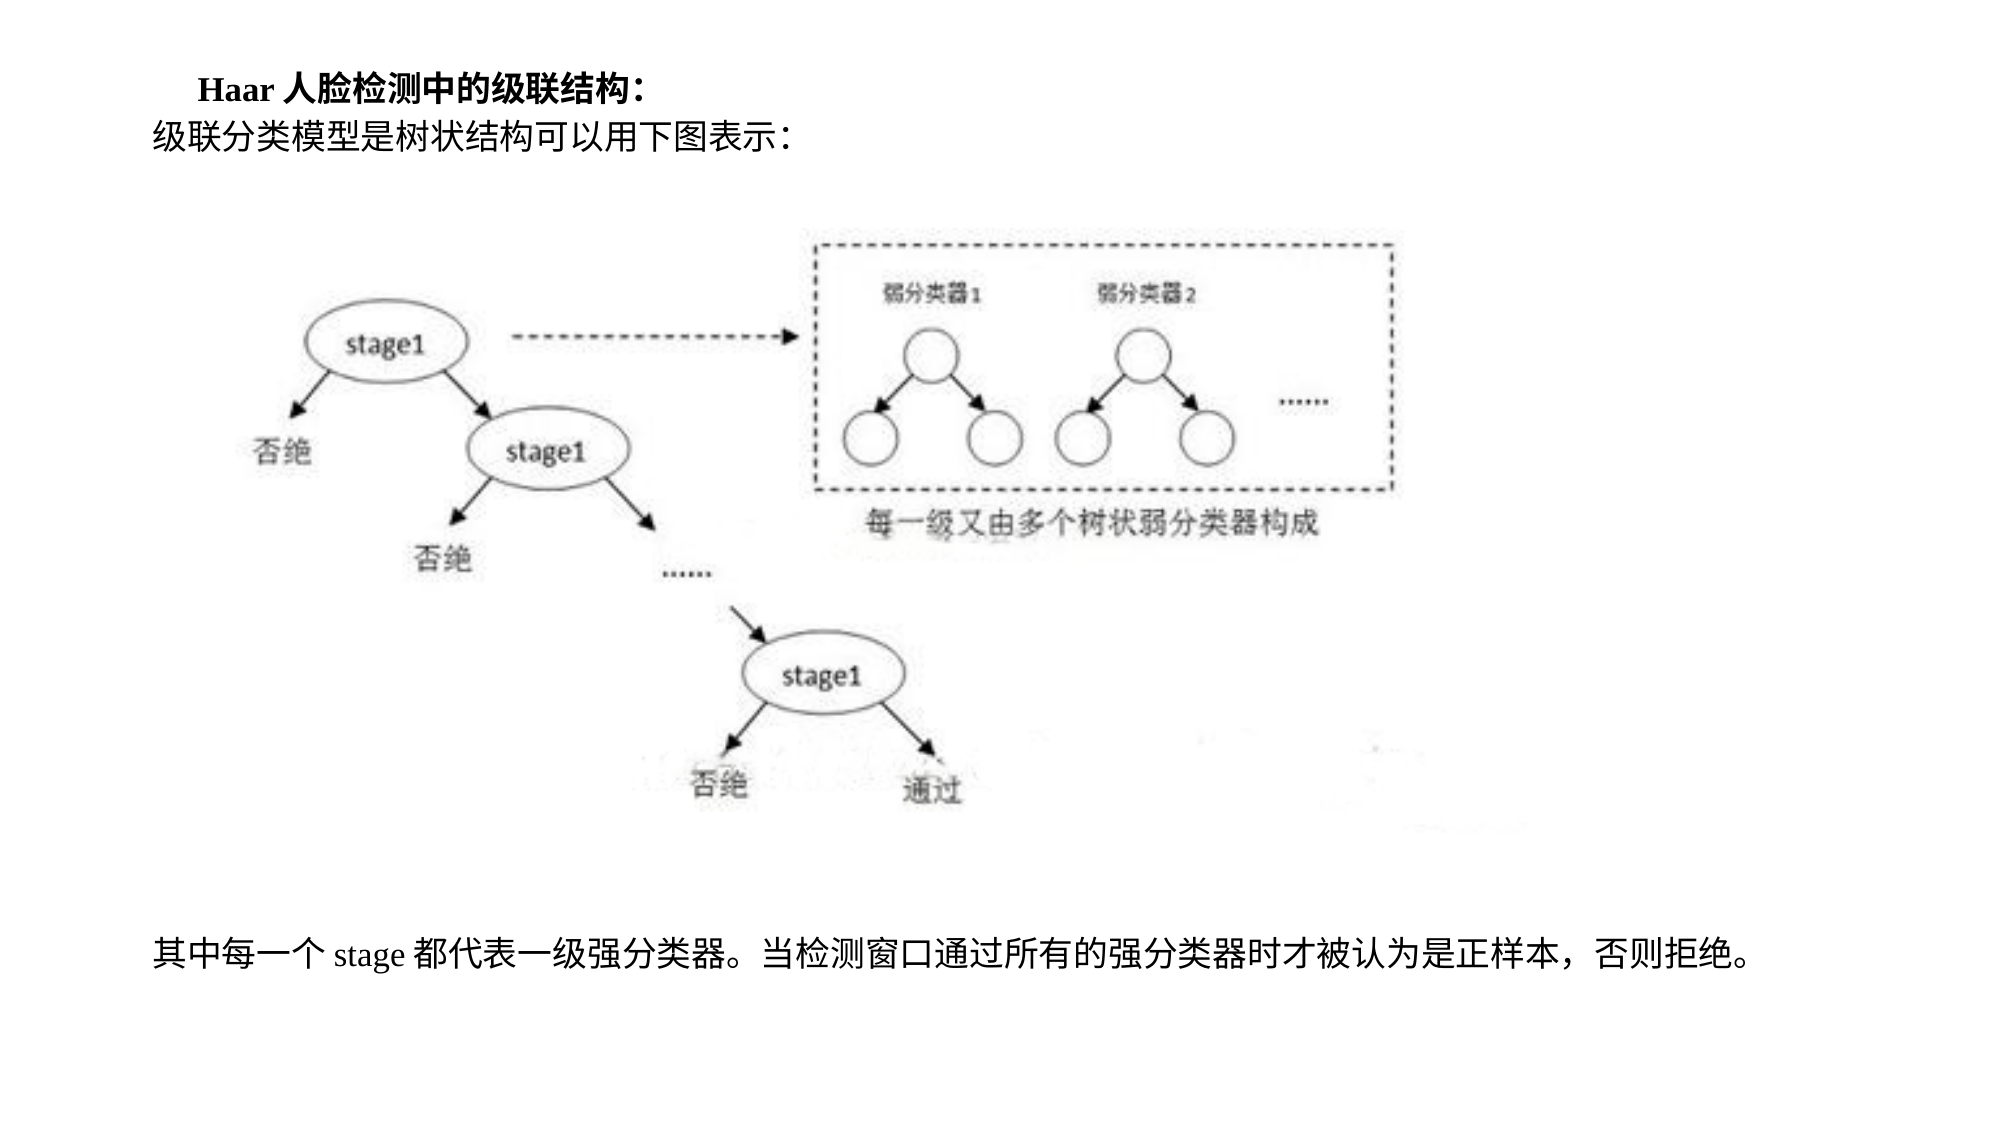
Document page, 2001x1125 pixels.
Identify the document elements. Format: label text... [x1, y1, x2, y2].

picture [152, 186, 1561, 855]
title Haar人脸检测中的级联结构： 级联分类模型是树状结构可以用下图表示： 其中每一个stage都代表一级强分类器。当检测窗口通过所有的强分类器时才被认为是正样本，否则拒绝。 [137, 52, 1863, 982]
